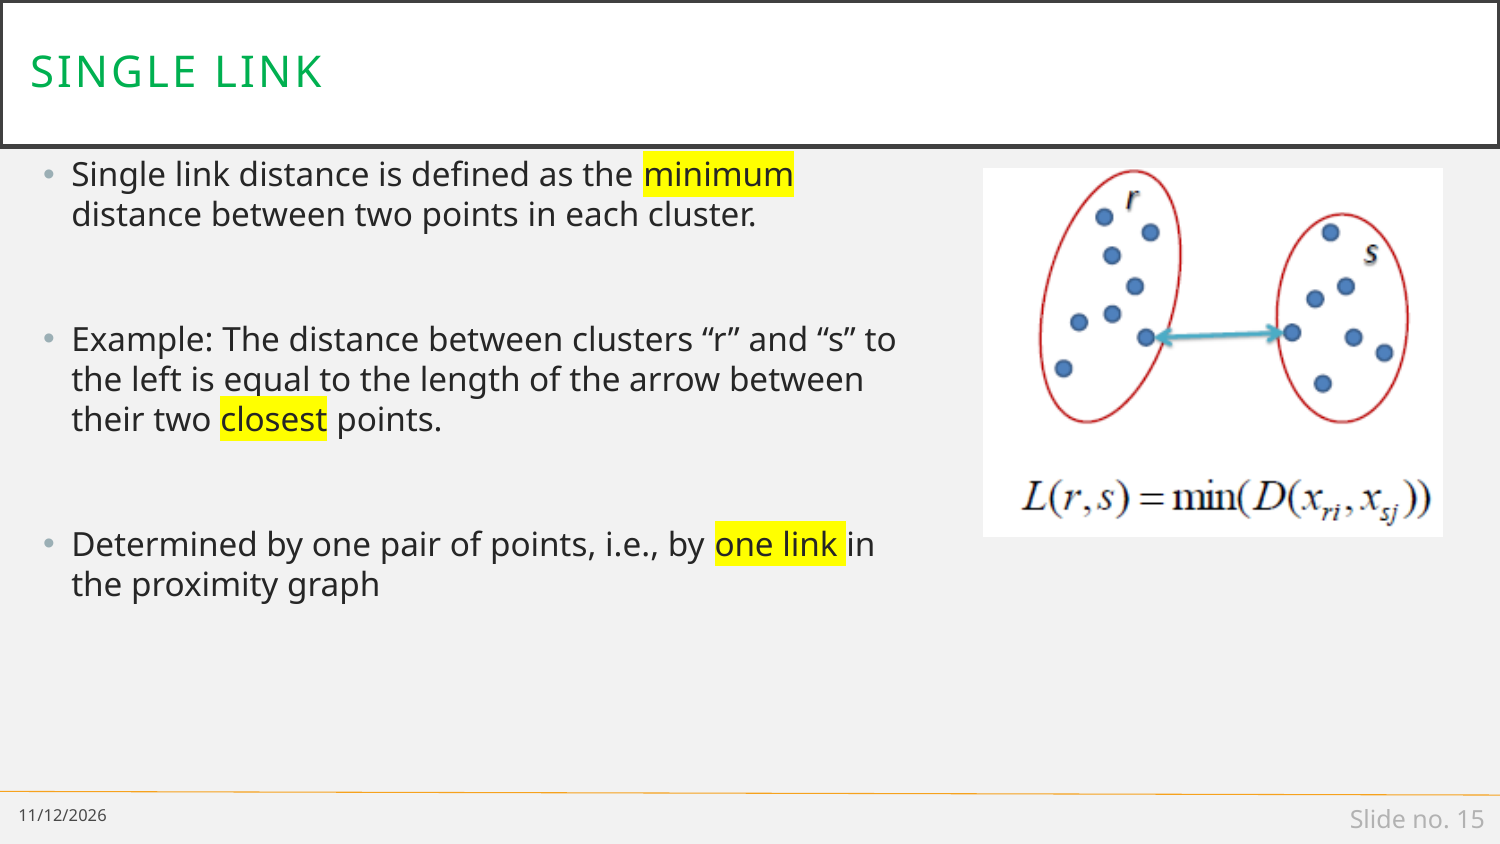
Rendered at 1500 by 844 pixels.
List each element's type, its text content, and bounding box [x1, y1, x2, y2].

picture [983, 168, 1443, 537]
title Single link [0, 0, 1500, 149]
list Single link distance is defined as the minimum distance between two points in each cluster. Example: The distance between clusters “r” and “s” to the left is equal to the length of the arrow between their two closest points. Determined by one pair of points, i.e., by one link in the proximity graph [0, 146, 914, 798]
slide_number Slide no. 15 [1162, 797, 1500, 843]
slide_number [0, 796, 122, 837]
